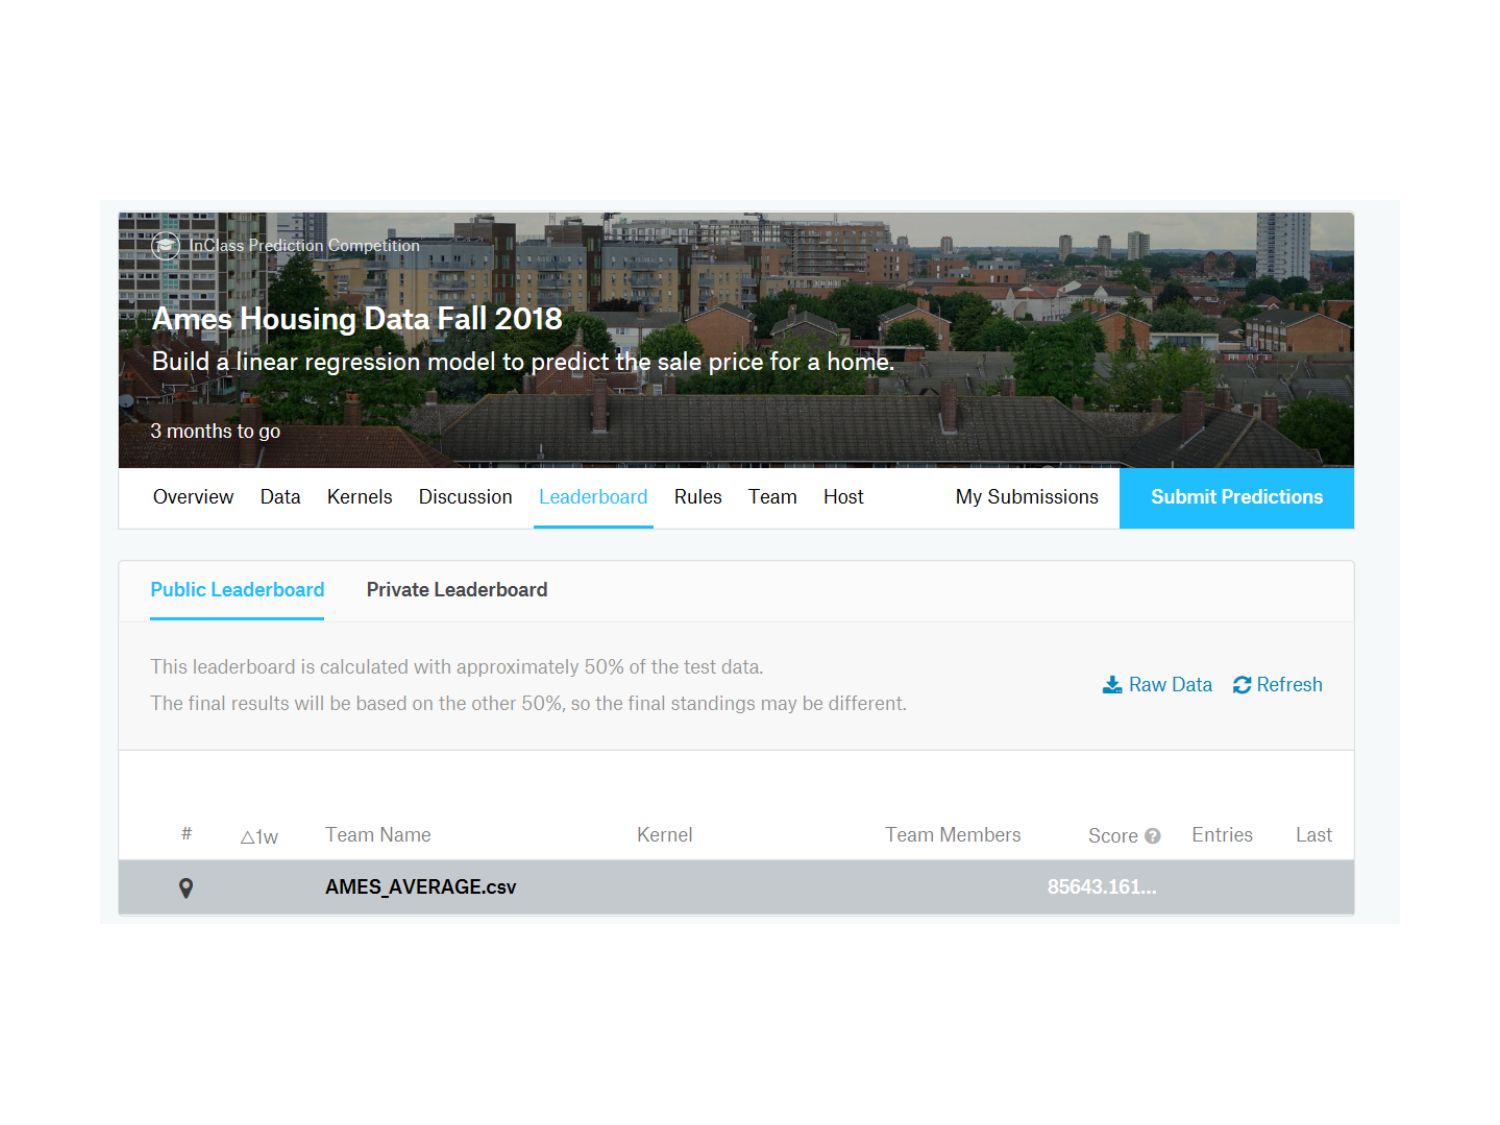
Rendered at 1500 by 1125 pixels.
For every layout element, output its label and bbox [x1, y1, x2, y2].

picture [100, 200, 1400, 925]
